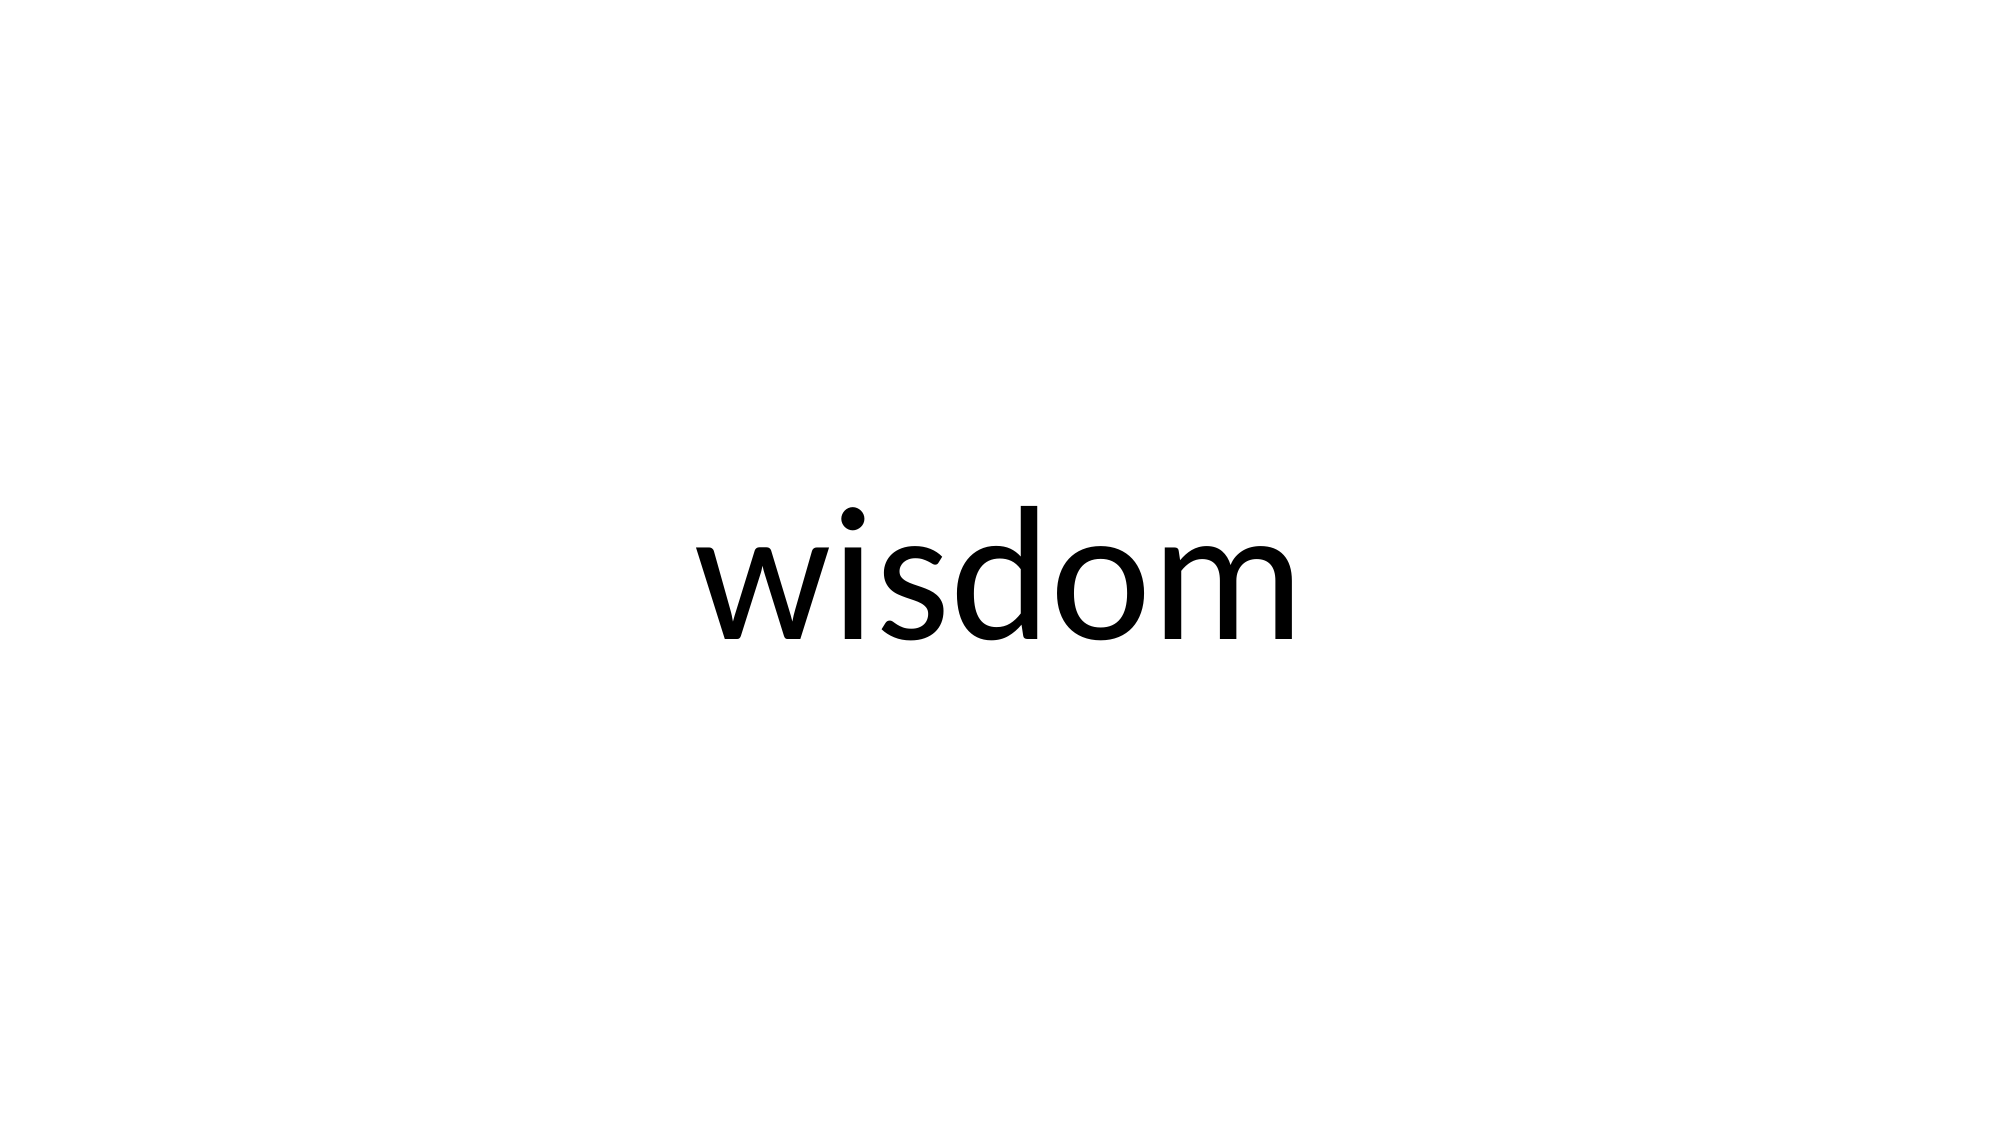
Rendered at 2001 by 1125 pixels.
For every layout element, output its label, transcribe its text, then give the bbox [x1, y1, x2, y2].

text_box wisdom [549, 111, 1451, 1013]
